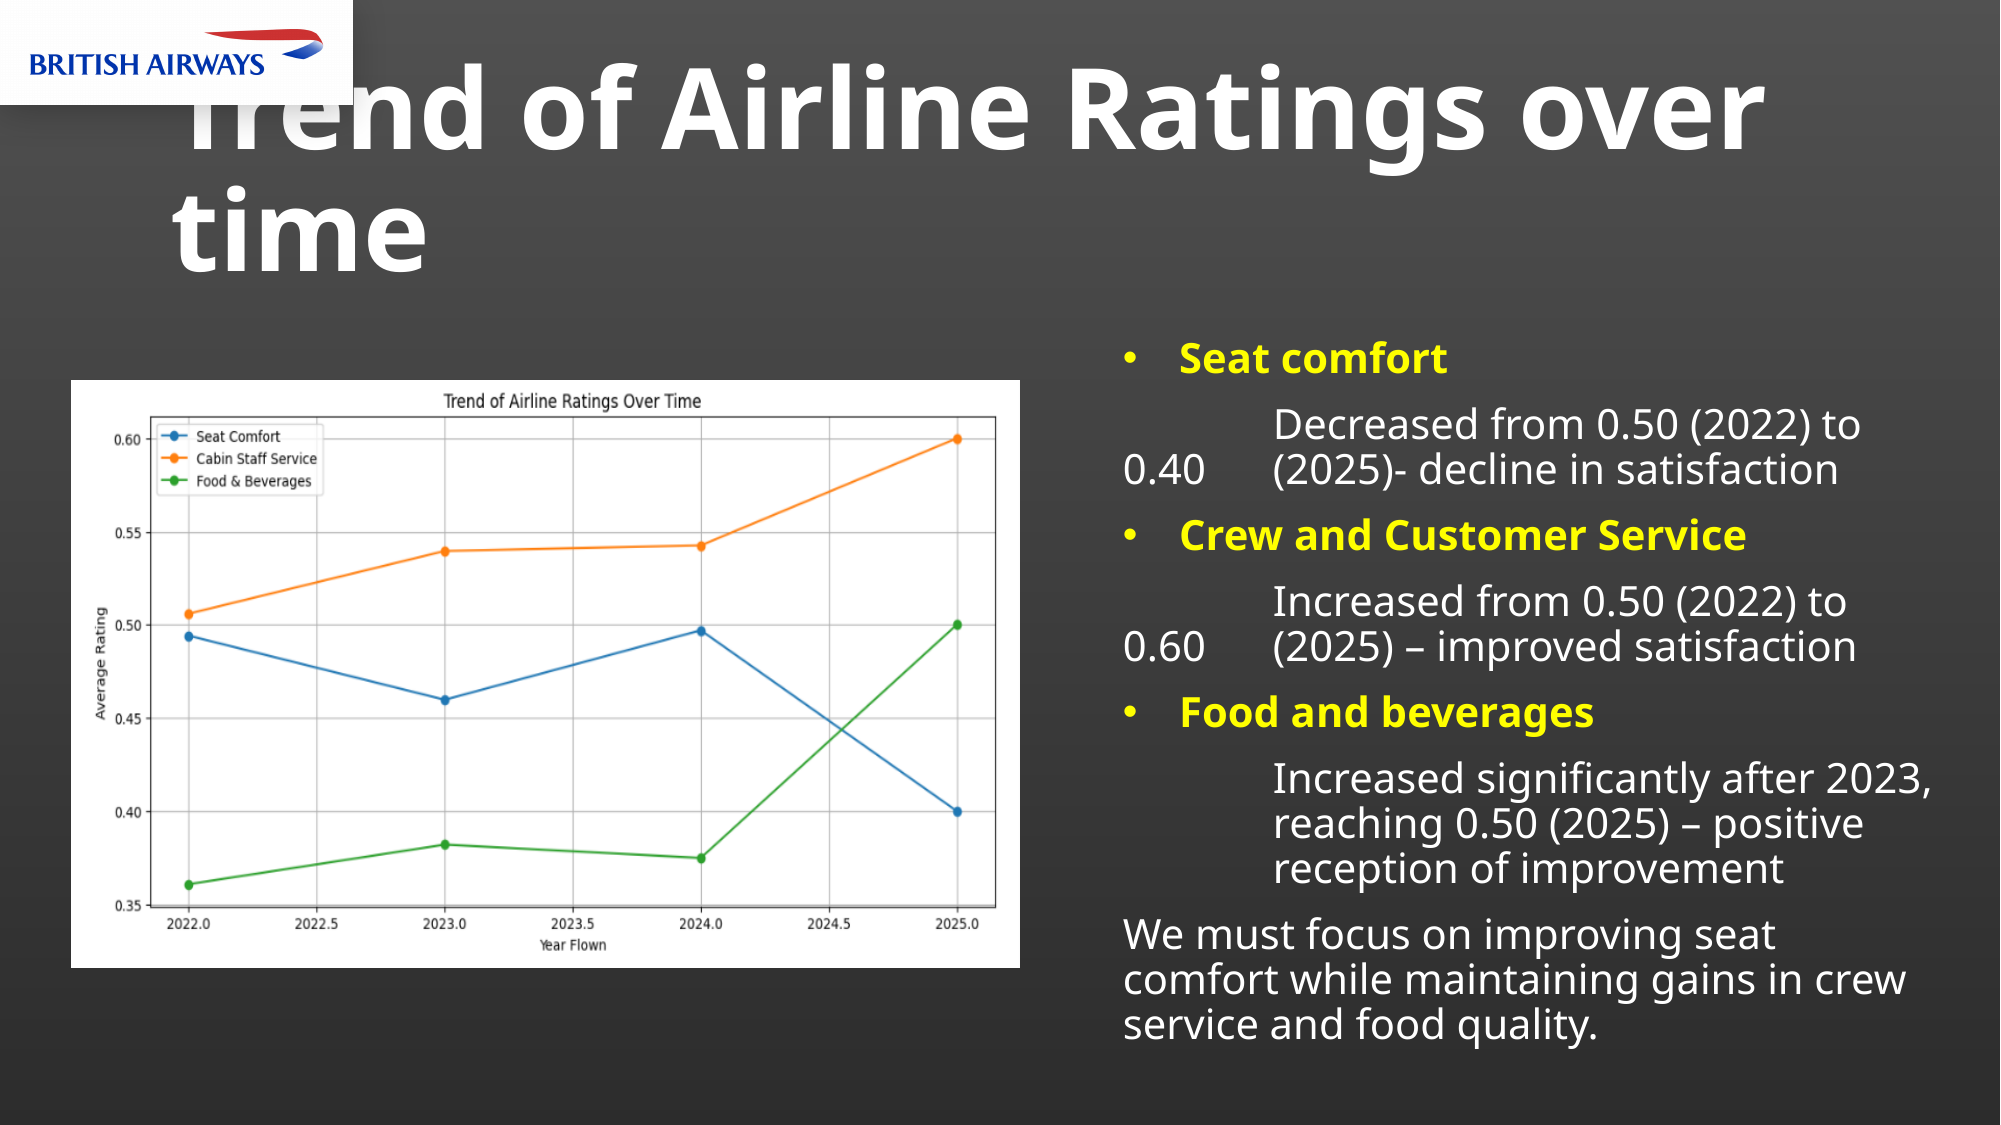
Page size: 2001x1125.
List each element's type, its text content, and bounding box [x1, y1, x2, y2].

title Trend of Airline Ratings over time [155, 40, 1941, 304]
picture [71, 380, 1020, 968]
picture [0, 0, 353, 105]
list Seat comfort Decreased from 0.50 (2022) to 0.40 (2025)- decline in satisfaction Crew and Customer Service Increased from 0.50 (2022) to 0.60 (2025) – improved satisfaction Food and beverages Increased significantly after 2023, reaching 0.50 (2025) – positive reception of improvement We must focus on improving seat comfort while maintaining gains in crew service and food quality. [1107, 329, 1953, 1112]
